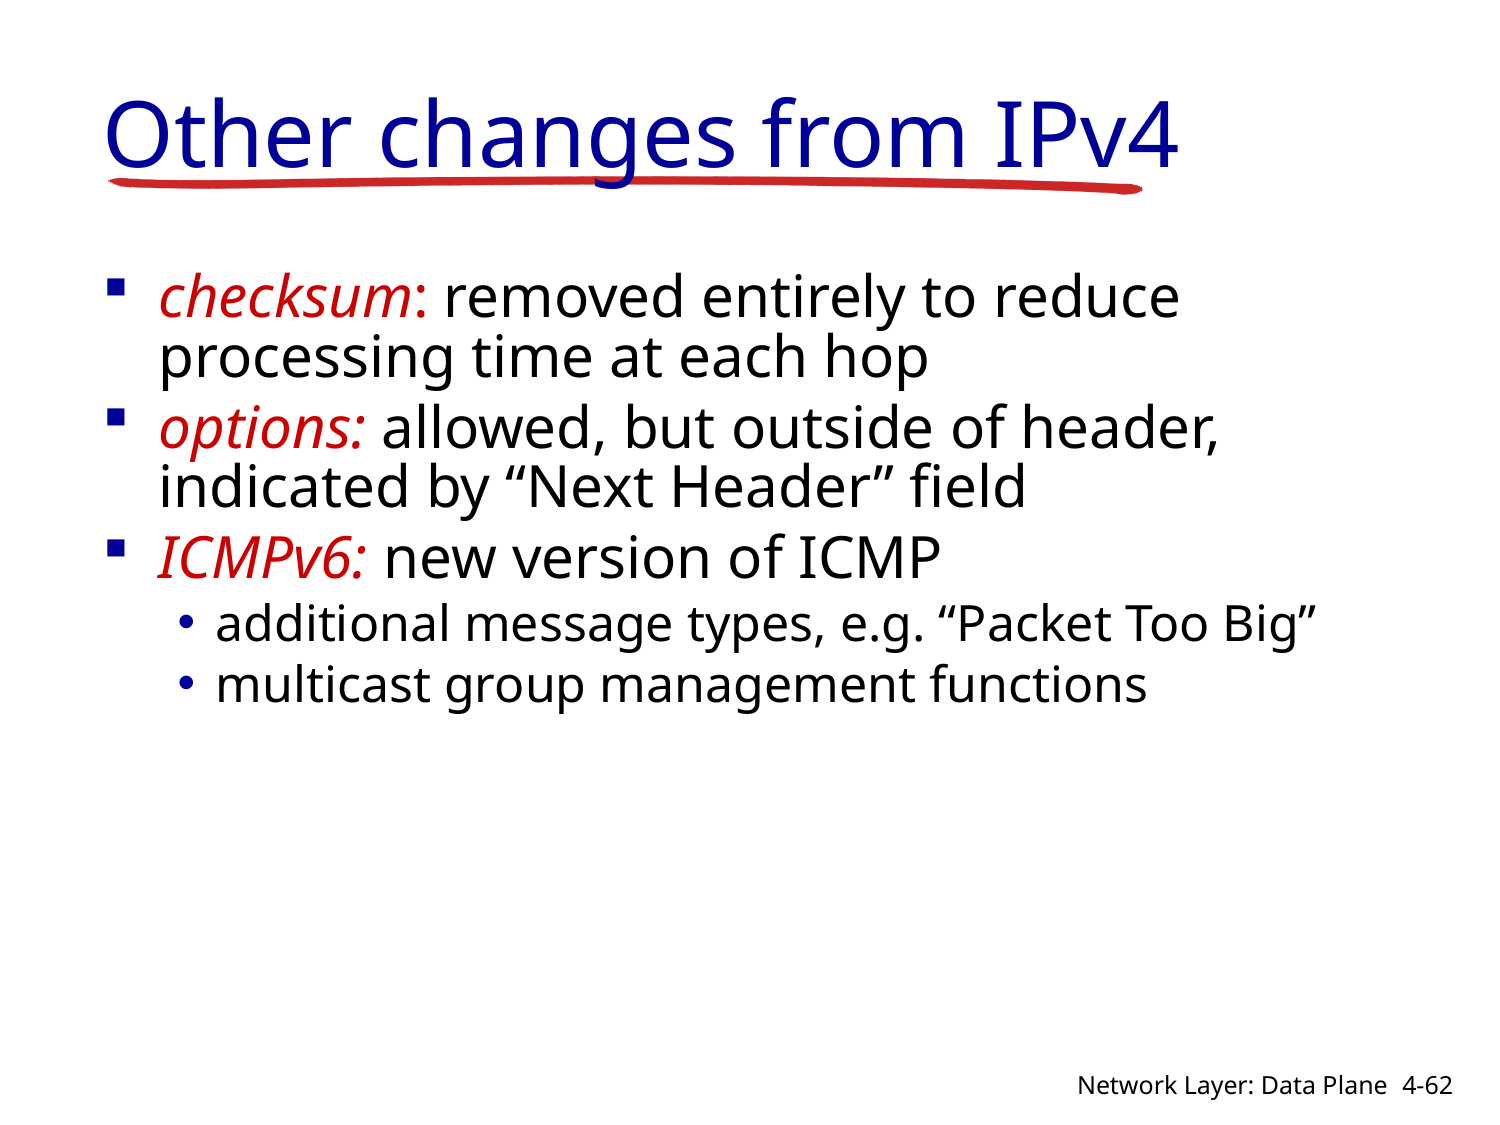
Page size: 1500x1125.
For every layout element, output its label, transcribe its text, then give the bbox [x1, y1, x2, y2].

picture [104, 170, 1155, 200]
title Other changes from IPv4 [87, 37, 1363, 226]
list checksum: removed entirely to reduce processing time at each hop options: allowed, but outside of header, indicated by “Next Header” field ICMPv6: new version of ICMP additional message types, e.g. “Packet Too Big” multicast group management functions [87, 262, 1363, 1026]
footer Network Layer: Data Plane [1045, 1062, 1404, 1102]
slide_number 4- [1386, 1061, 1480, 1108]
